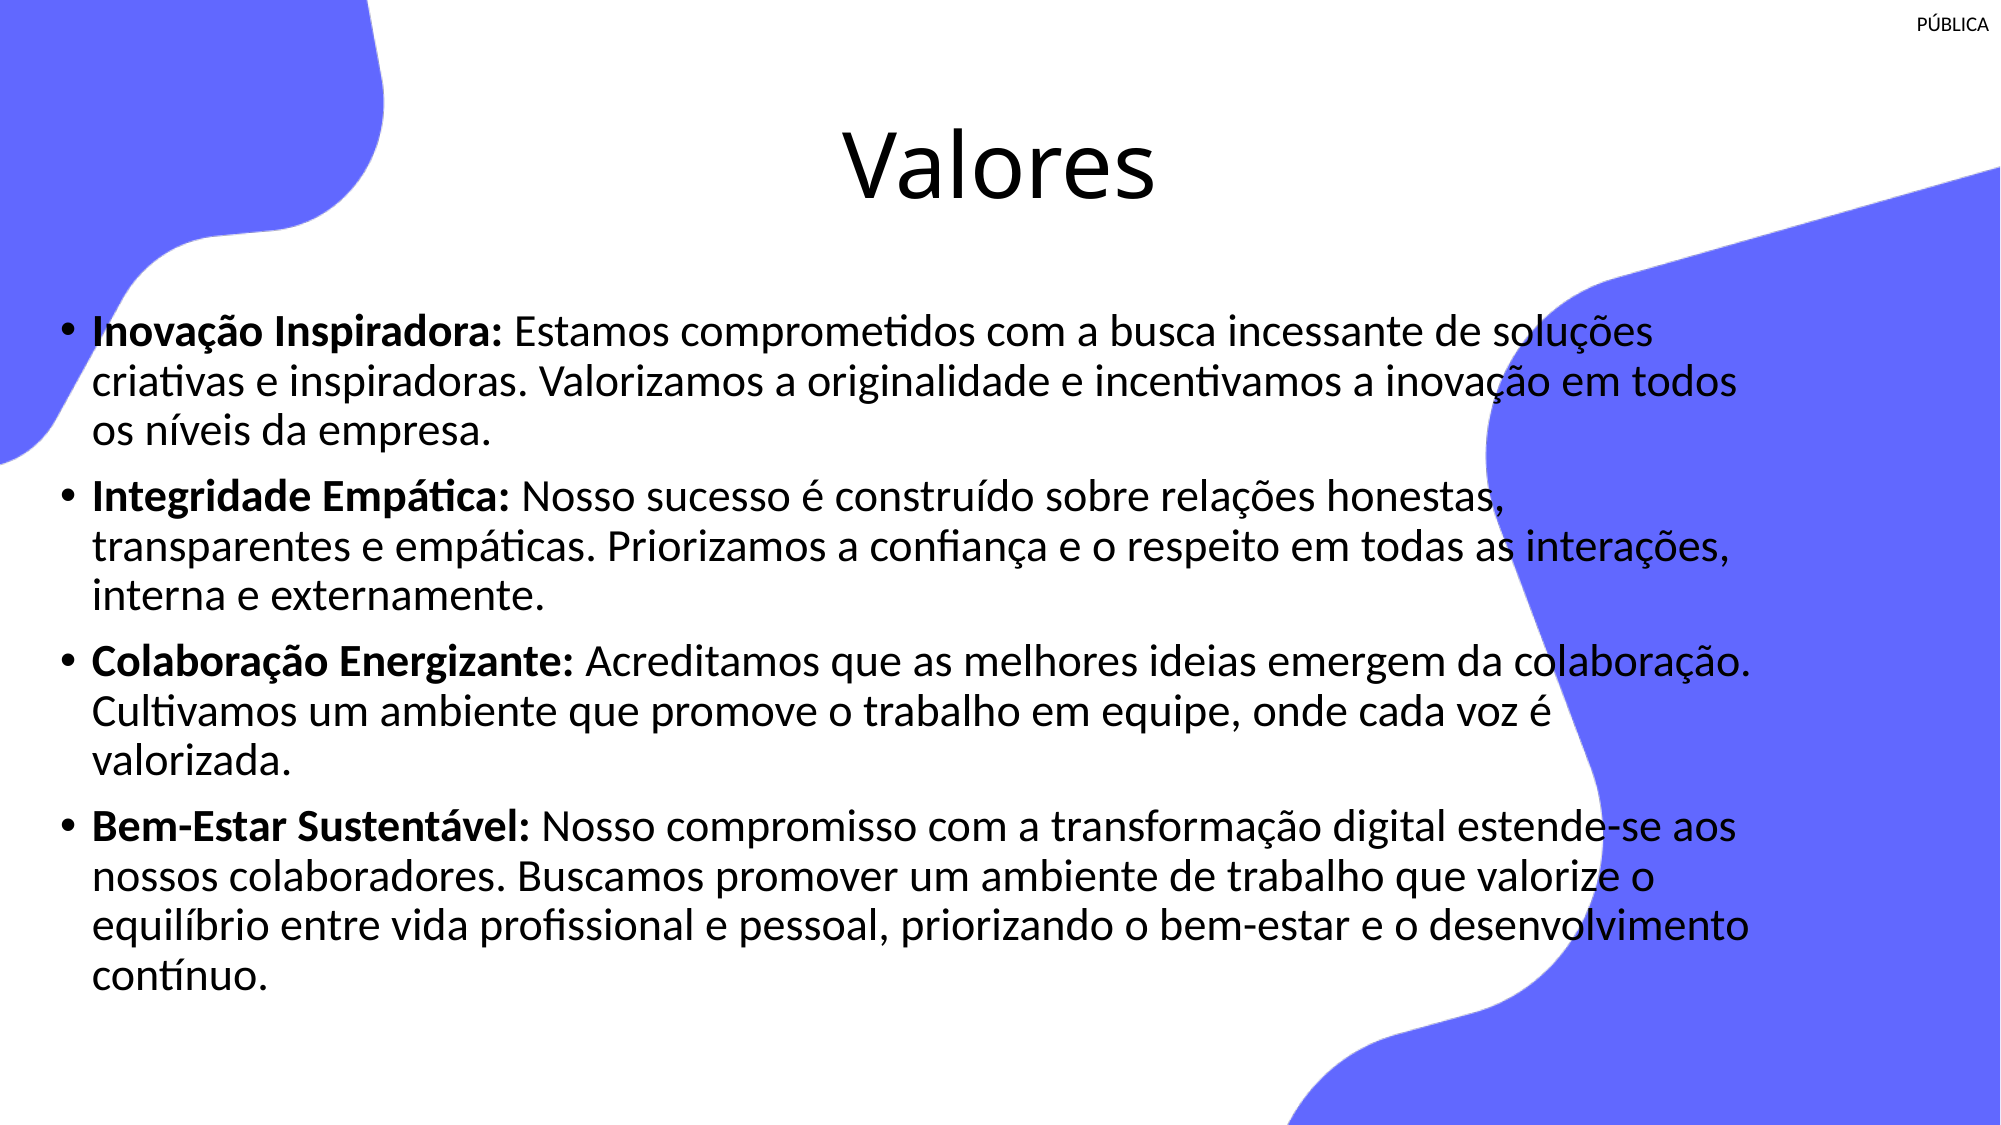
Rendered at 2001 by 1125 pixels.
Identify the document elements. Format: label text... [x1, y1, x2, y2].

title Valores [137, 59, 1863, 278]
picture [0, 0, 2001, 1125]
list Inovação Inspiradora: Estamos comprometidos com a busca incessante de soluções criativas e inspiradoras. Valorizamos a originalidade e incentivamos a inovação em todos os níveis da empresa. Integridade Empática: Nosso sucesso é construído sobre relações honestas, transparentes e empáticas. Priorizamos a confiança e o respeito em todas as interações, interna e externamente. Colaboração Energizante: Acreditamos que as melhores ideias emergem da colaboração. Cultivamos um ambiente que promove o trabalho em equipe, onde cada voz é valorizada. Bem-Estar Sustentável: Nosso compromisso com a transformação digital estende-se aos nossos colaboradores. Buscamos promover um ambiente de trabalho que valorize o equilíbrio entre vida profissional e pessoal, priorizando o bem-estar e o desenvolvimento contínuo. [45, 299, 1770, 1014]
